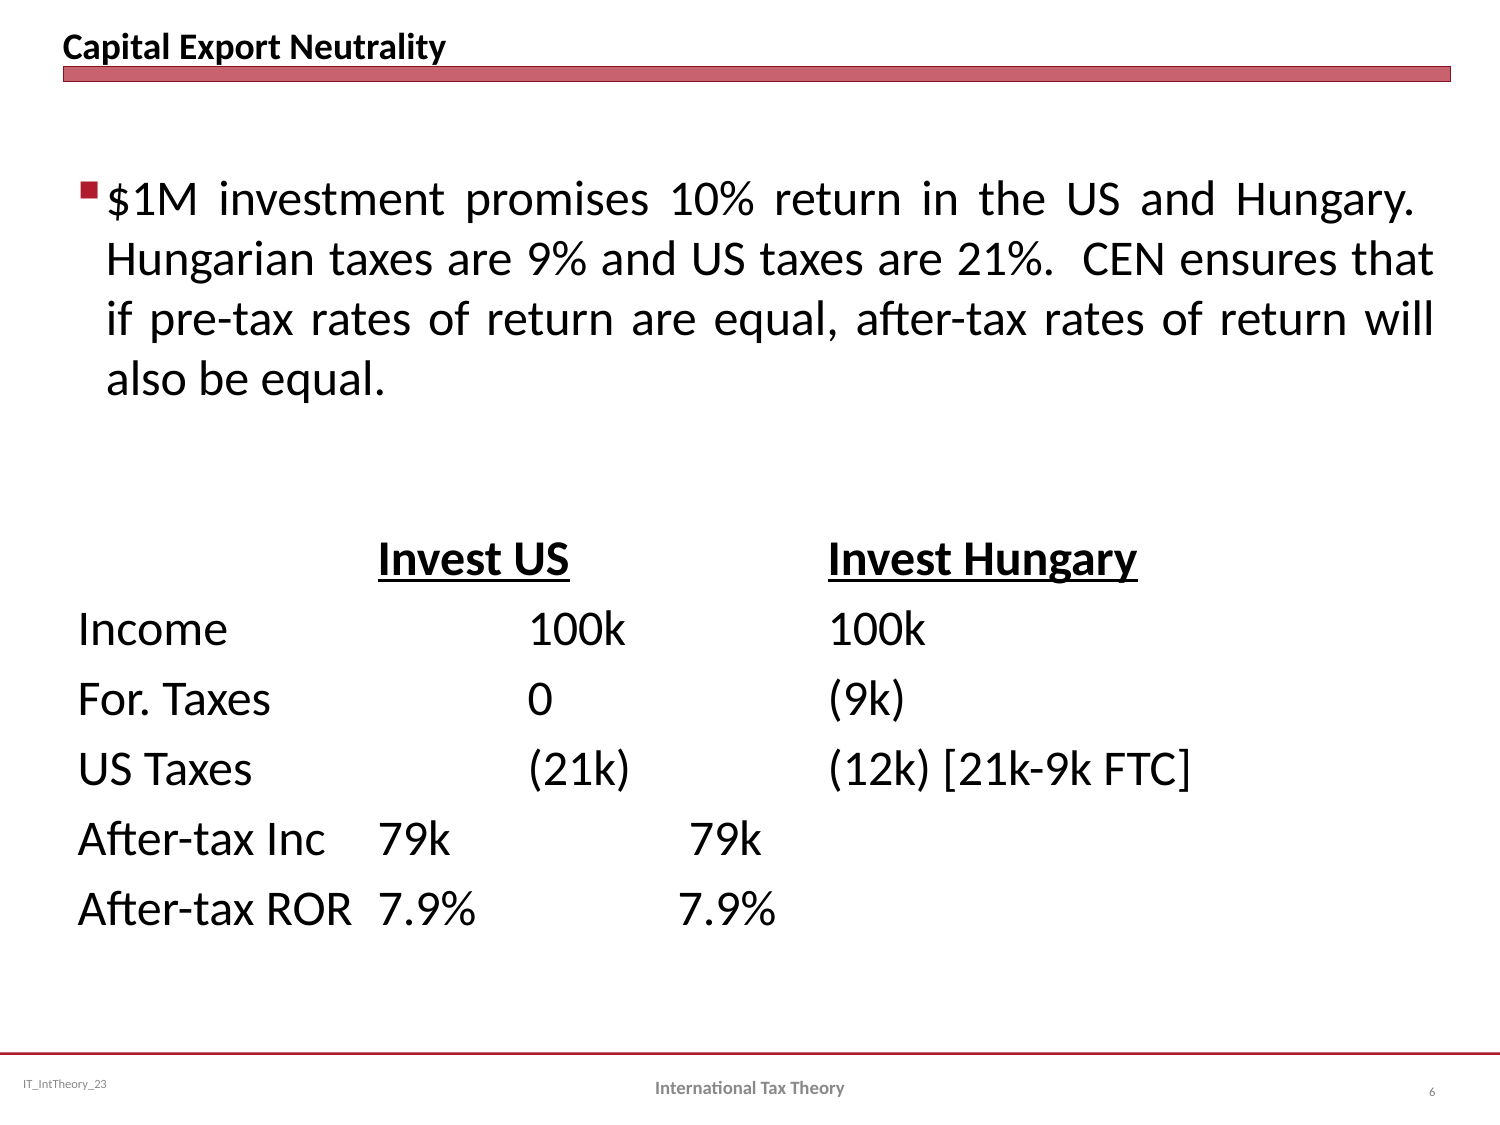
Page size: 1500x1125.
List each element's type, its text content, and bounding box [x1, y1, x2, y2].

list $1M investment promises 10% return in the US and Hungary. Hungarian taxes are 9% and US taxes are 21%. CEN ensures that if pre-tax rates of return are equal, after-tax rates of return will also be equal. Invest US Invest Hungary Income 100k 100k For. Taxes 0 (9k) US Taxes (21k) (12k) [21k-9k FTC] After-tax Inc 79k 79k After-tax ROR 7.9% 7.9% [63, 87, 1451, 1041]
footer International Tax Theory [512, 1056, 988, 1117]
slide_number 6 [1375, 1061, 1451, 1122]
title Capital Export Neutrality [62, 6, 1451, 67]
